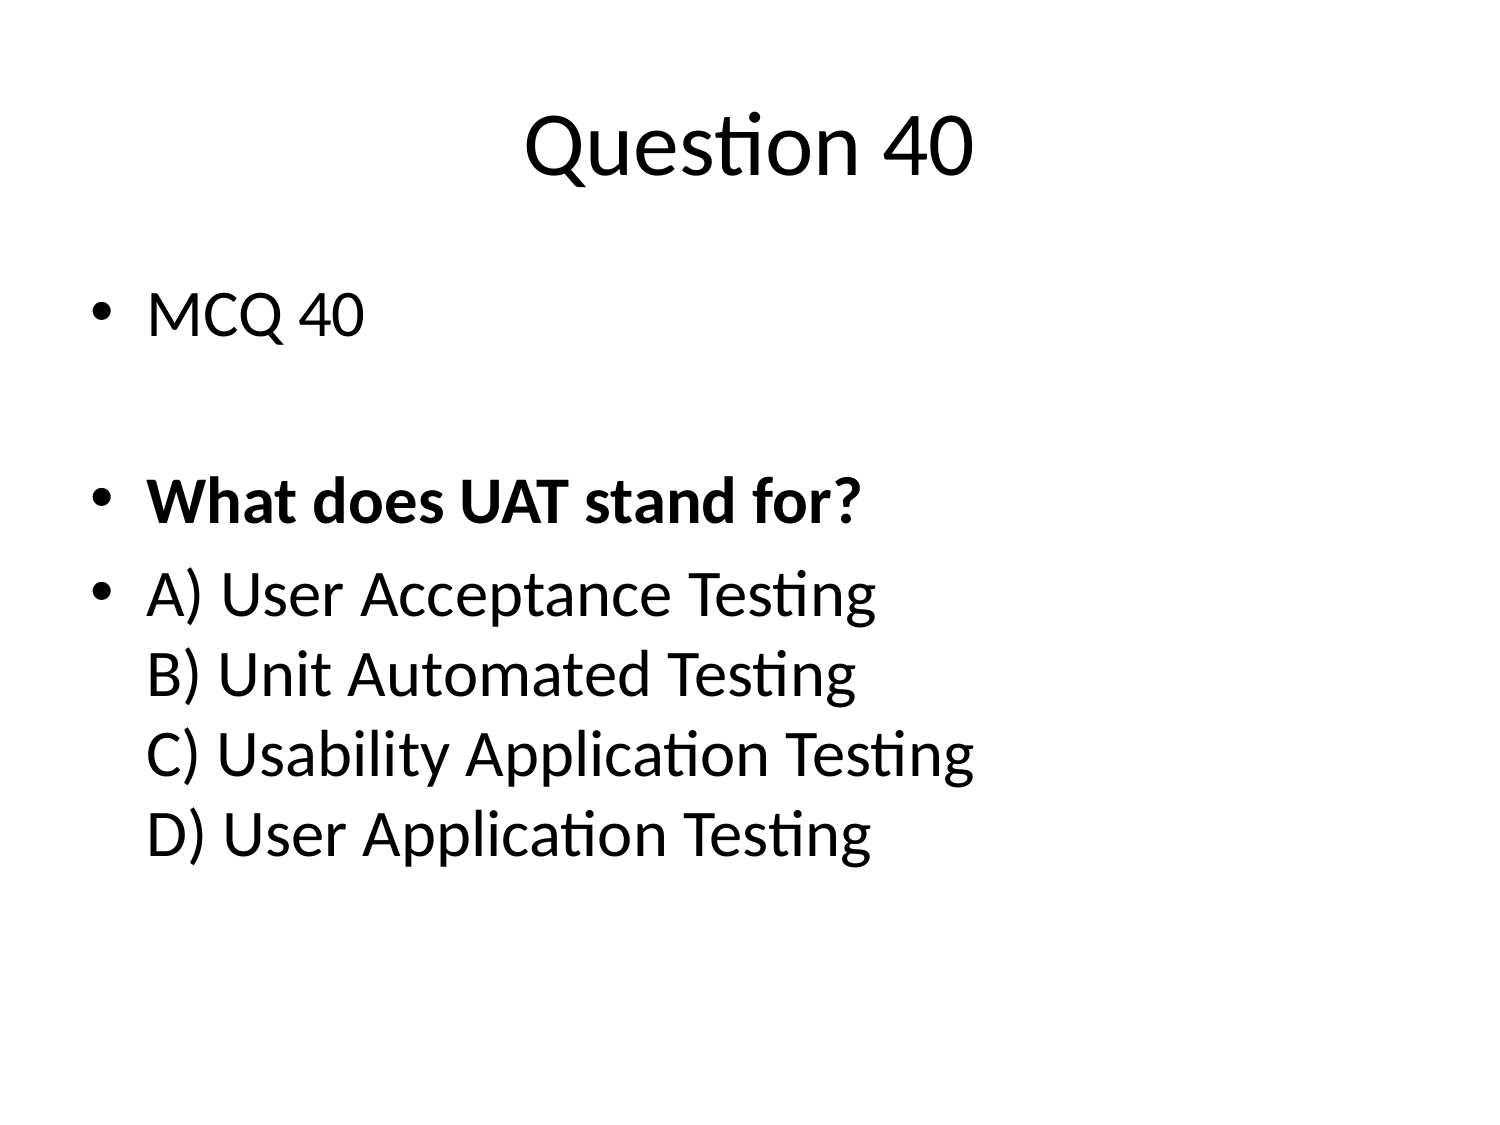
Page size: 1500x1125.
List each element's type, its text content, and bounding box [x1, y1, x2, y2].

list MCQ 40 What does UAT stand for? A) User Acceptance Testing B) Unit Automated Testing C) Usability Application Testing D) User Application Testing [75, 262, 1425, 1005]
title Question 40 [75, 45, 1425, 233]
